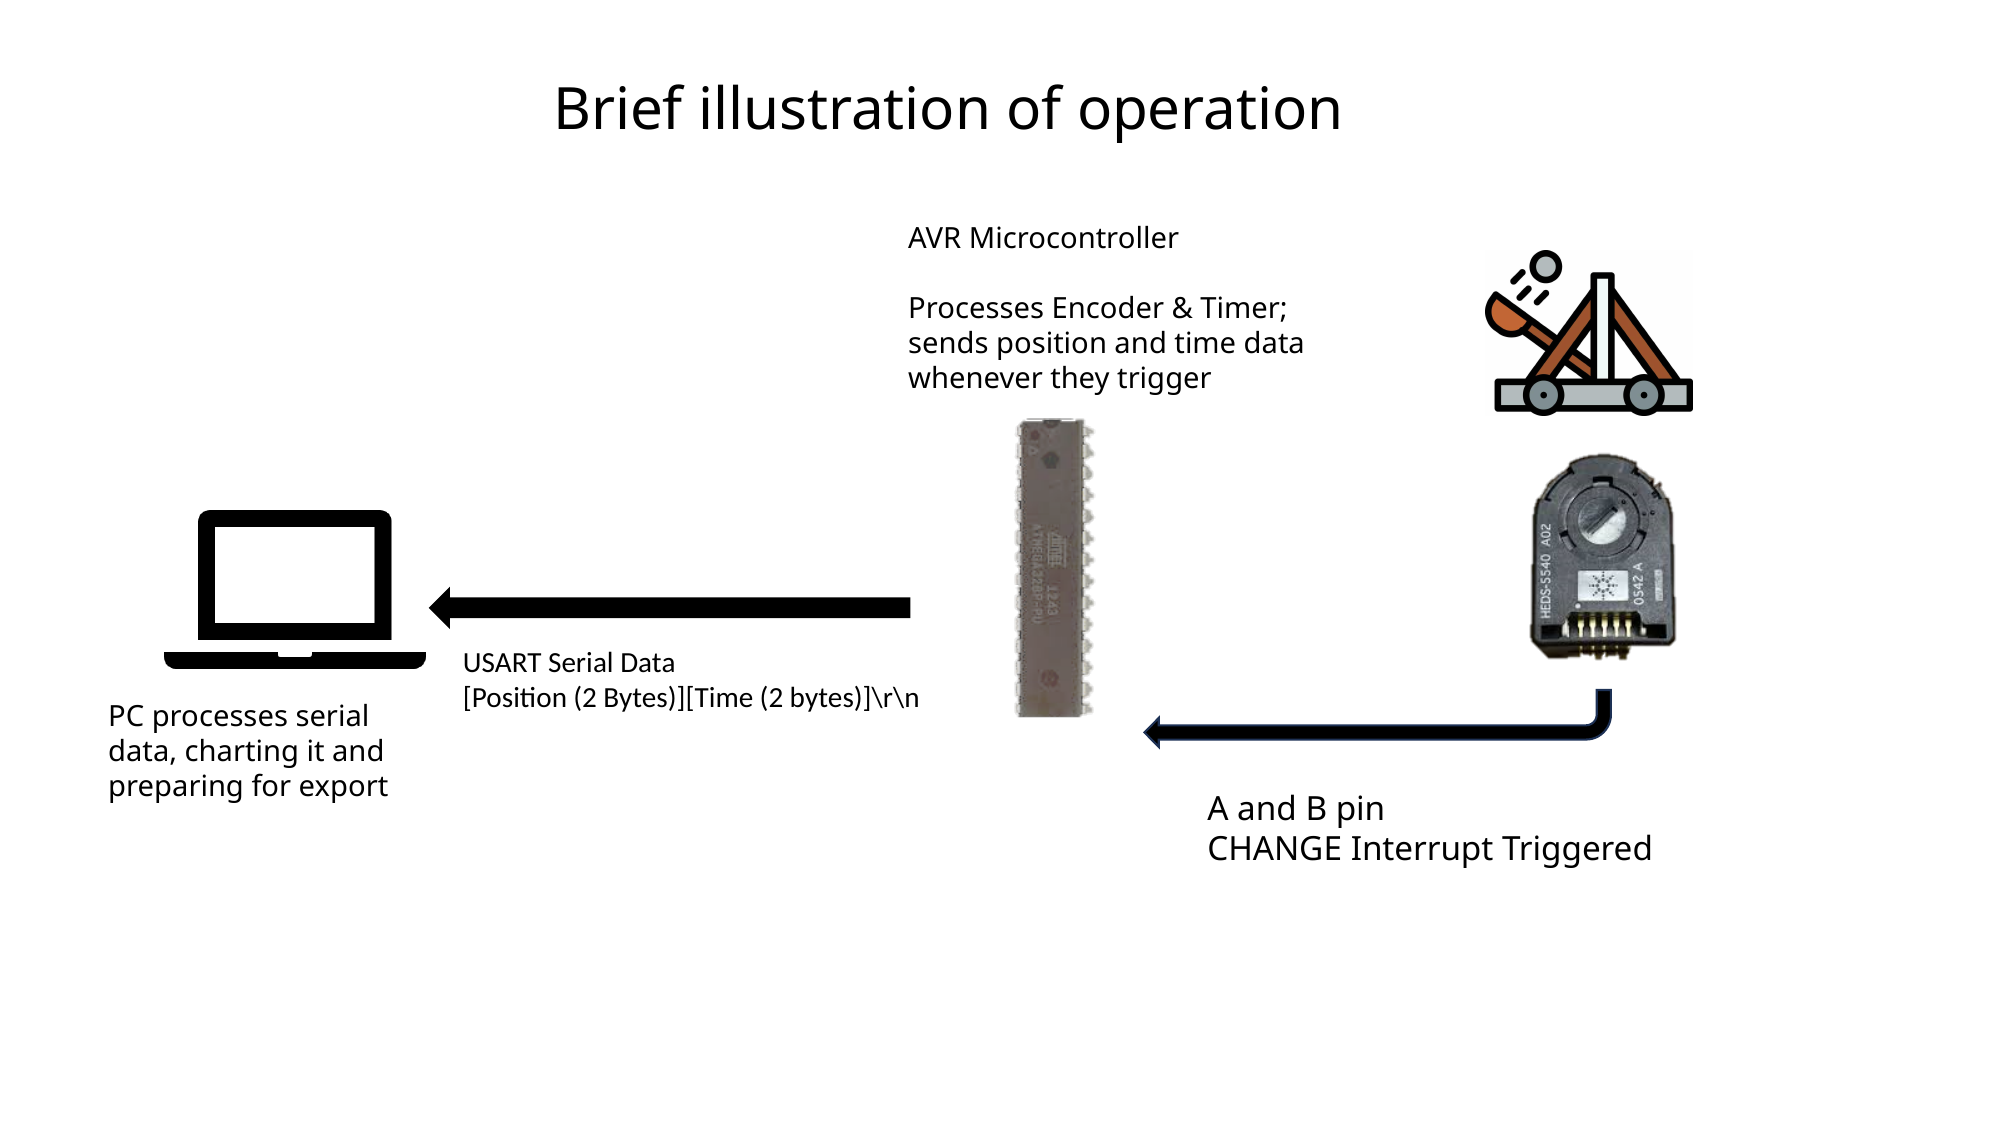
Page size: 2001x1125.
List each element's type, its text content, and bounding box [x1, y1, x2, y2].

text_box AVR Microcontroller Processes Encoder & Timer; sends position and time data whenever they trigger [893, 212, 1340, 402]
text_box USART Serial Data [Position (2 Bytes)][Time (2 bytes)]\r\n [448, 636, 893, 722]
text_box A and B pin CHANGE Interrupt Triggered [1192, 780, 1678, 875]
picture [1498, 439, 1706, 691]
picture [893, 413, 1207, 727]
text_box [431, 586, 893, 630]
picture [1485, 250, 1693, 417]
text_box [1143, 691, 1612, 750]
picture [158, 453, 431, 725]
text_box PC processes serial data, charting it and preparing for export [93, 689, 448, 810]
text_box Brief illustration of operation [538, 64, 1359, 149]
